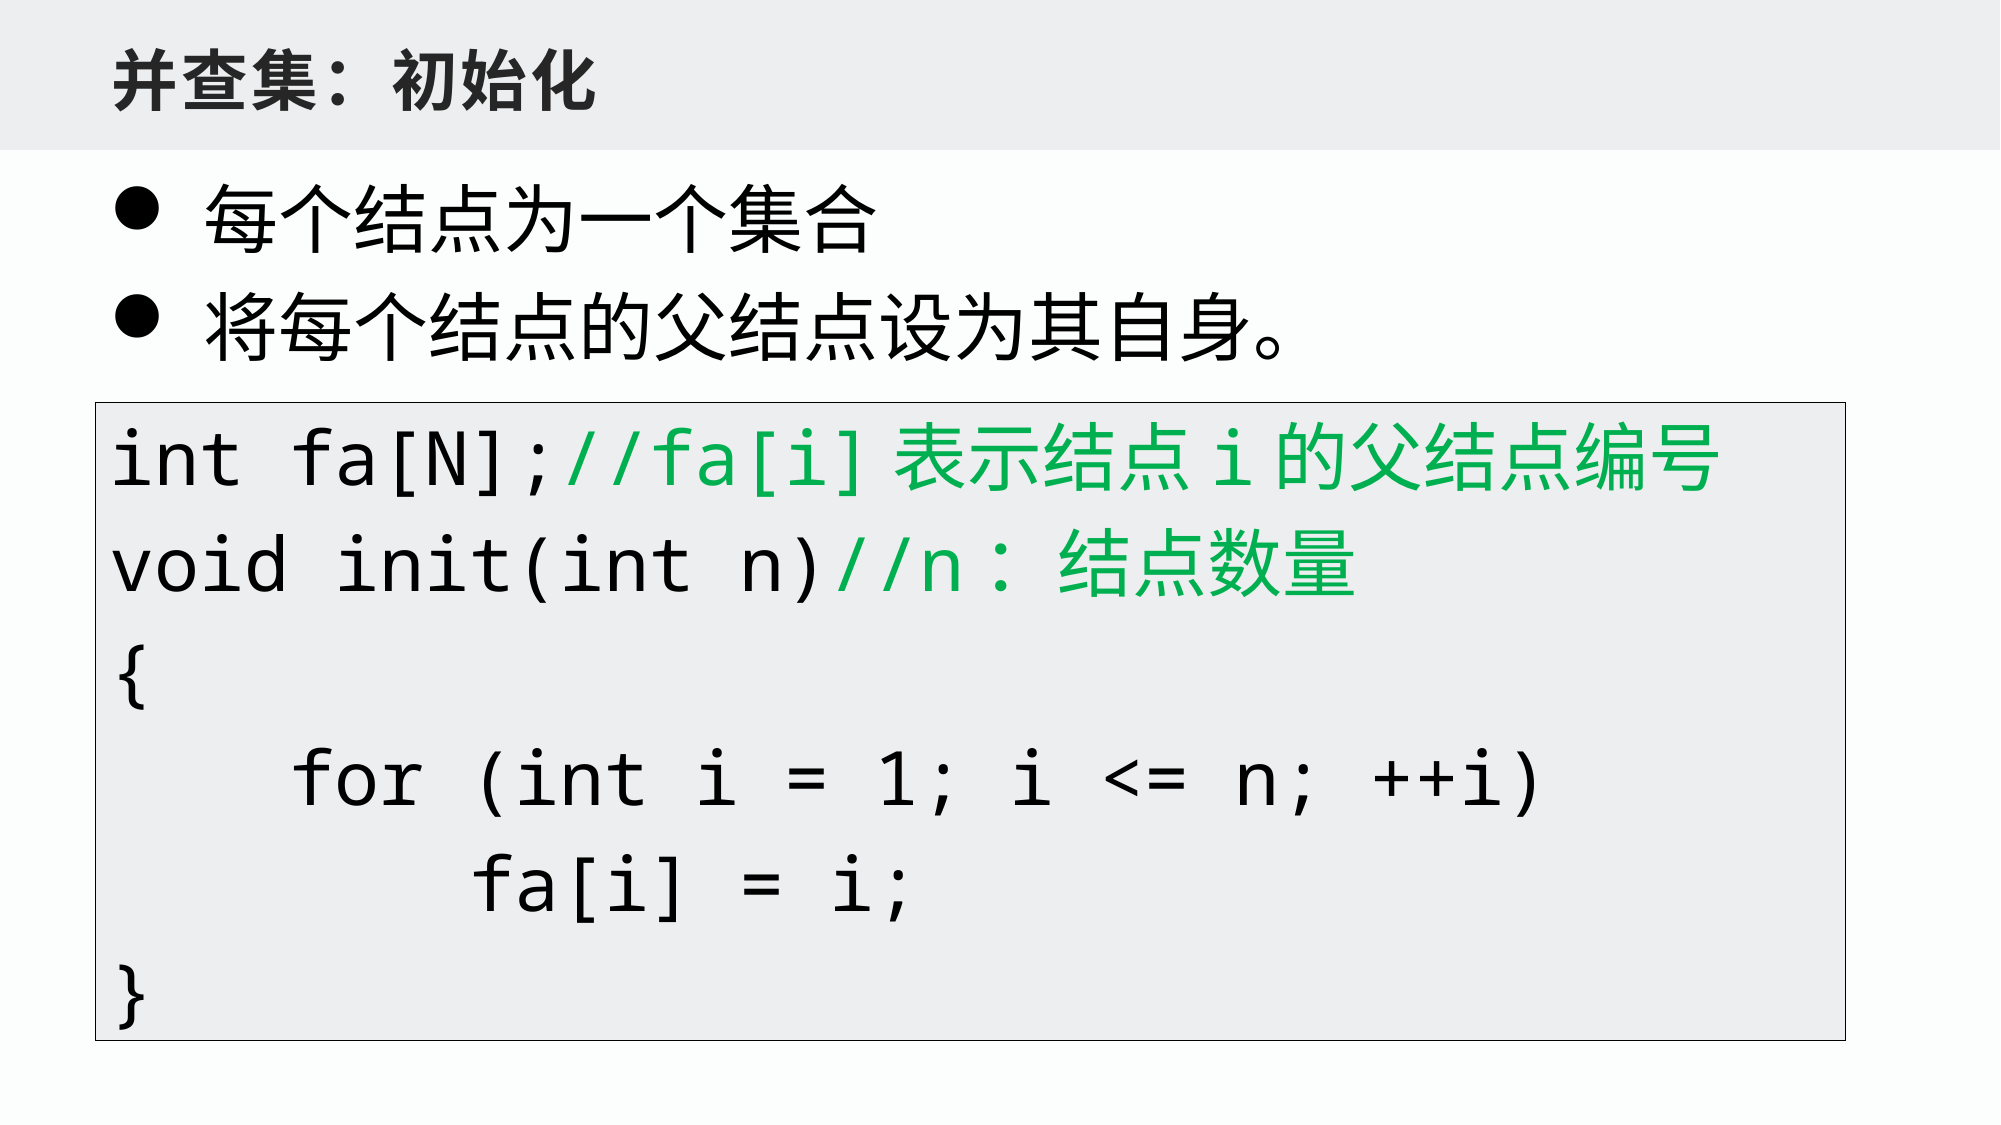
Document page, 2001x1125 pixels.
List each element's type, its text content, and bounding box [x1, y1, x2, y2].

text_box 每个结点为一个集合 将每个结点的父结点设为其自身。 [95, 147, 1344, 379]
text_box 并查集：初始化 [99, 25, 1901, 125]
slide_number [1454, 1041, 1898, 1094]
text_box int fa[N];//fa[i]表示结点i的父结点编号 void init(int n)//n：结点数量 { for (int i = 1; i <= n; ++i) fa[i] = i; } [95, 402, 1846, 1041]
